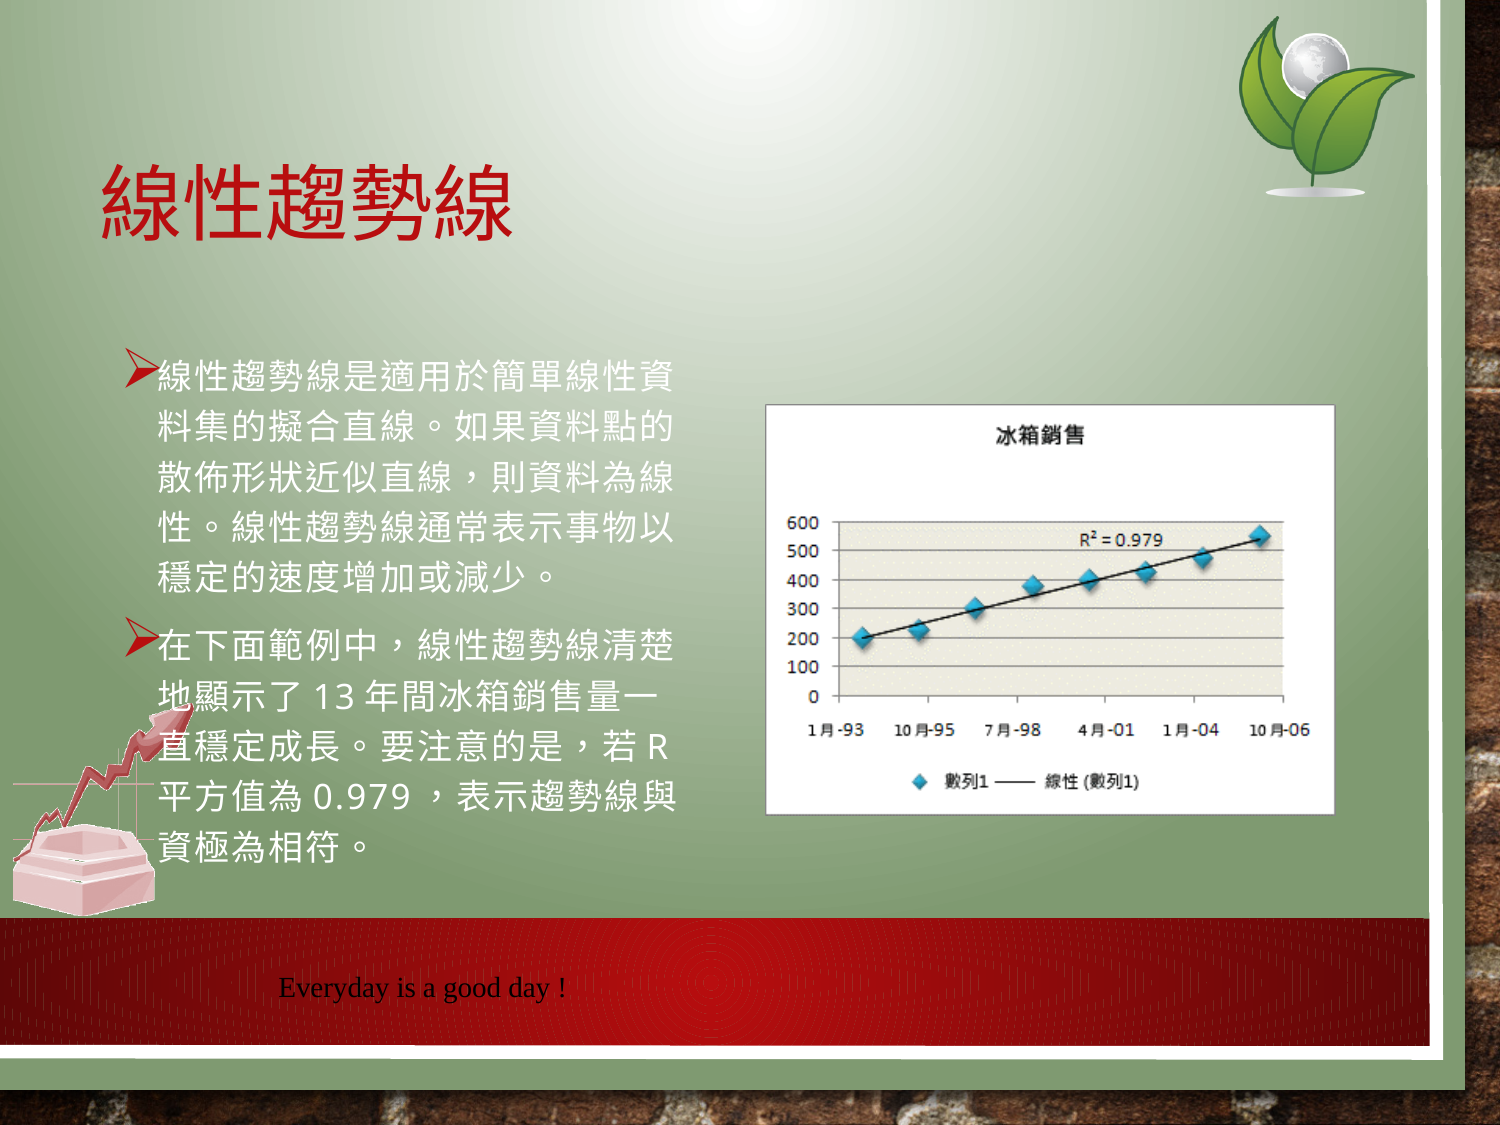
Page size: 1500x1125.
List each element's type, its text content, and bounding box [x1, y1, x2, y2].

picture [0, 0, 1500, 1125]
footer Everyday is a good day ! [84, 944, 761, 1027]
title 線性趨勢線 [84, 112, 1364, 303]
list 線性趨勢線是適用於簡單線性資料集的擬合直線。如果資料點的散佈形狀近似直線，則資料為線性。線性趨勢線通常表示事物以穩定的速度增加或減少。 在下面範例中，線性趨勢線清楚地顯示了13年間冰箱銷售量一直穩定成長。要注意的是，若R平方值為0.979，表示趨勢線與資極為相符。 [84, 338, 711, 882]
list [764, 404, 1336, 816]
picture [1239, 16, 1415, 197]
